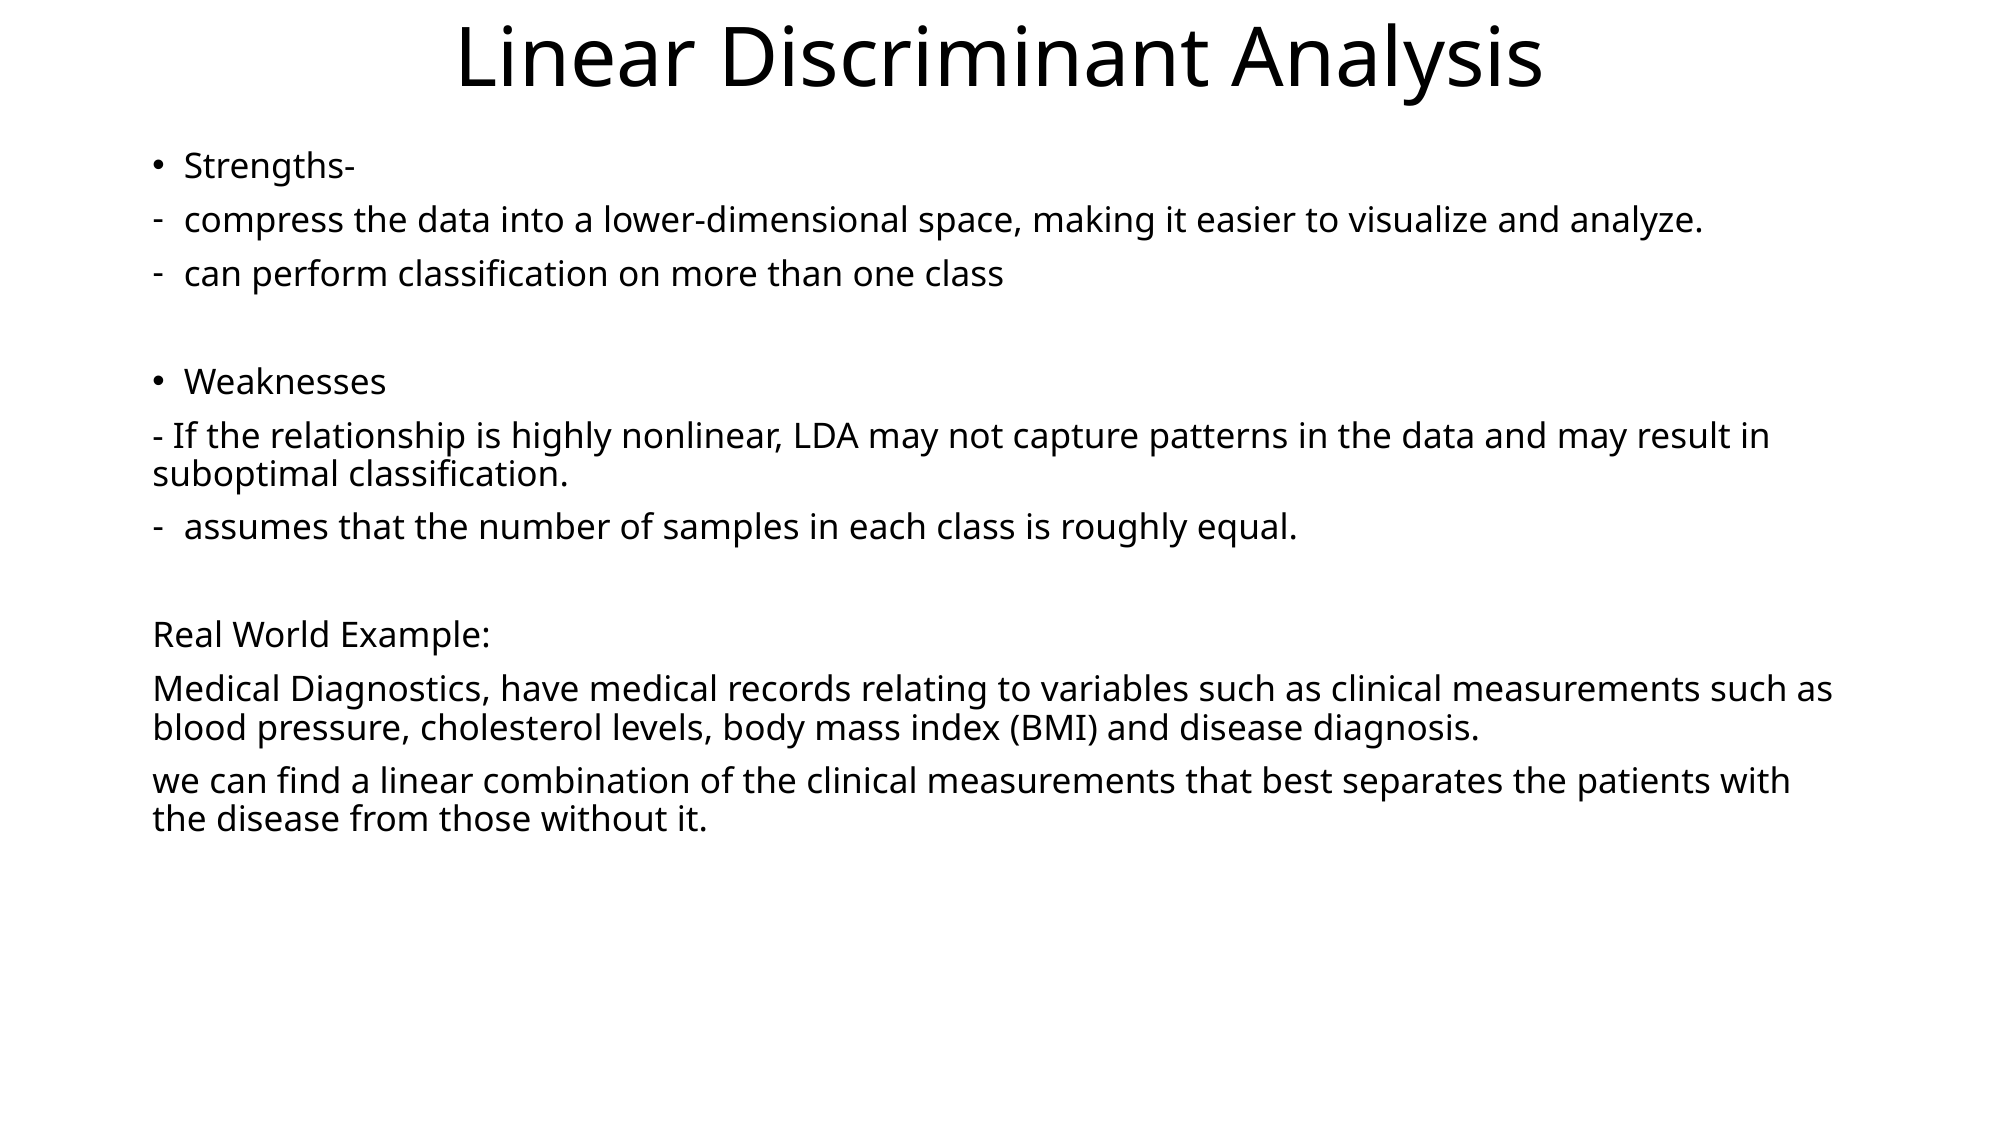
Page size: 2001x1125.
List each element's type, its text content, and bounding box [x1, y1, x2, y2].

list Strengths- compress the data into a lower-dimensional space, making it easier to visualize and analyze. can perform classification on more than one class Weaknesses - If the relationship is highly nonlinear, LDA may not capture patterns in the data and may result in suboptimal classification. assumes that the number of samples in each class is roughly equal. Real World Example: Medical Diagnostics, have medical records relating to variables such as clinical measurements such as blood pressure, cholesterol levels, body mass index (BMI) and disease diagnosis. we can find a linear combination of the clinical measurements that best separates the patients with the disease from those without it. [137, 140, 1863, 855]
title Linear Discriminant Analysis [137, 7, 1863, 112]
